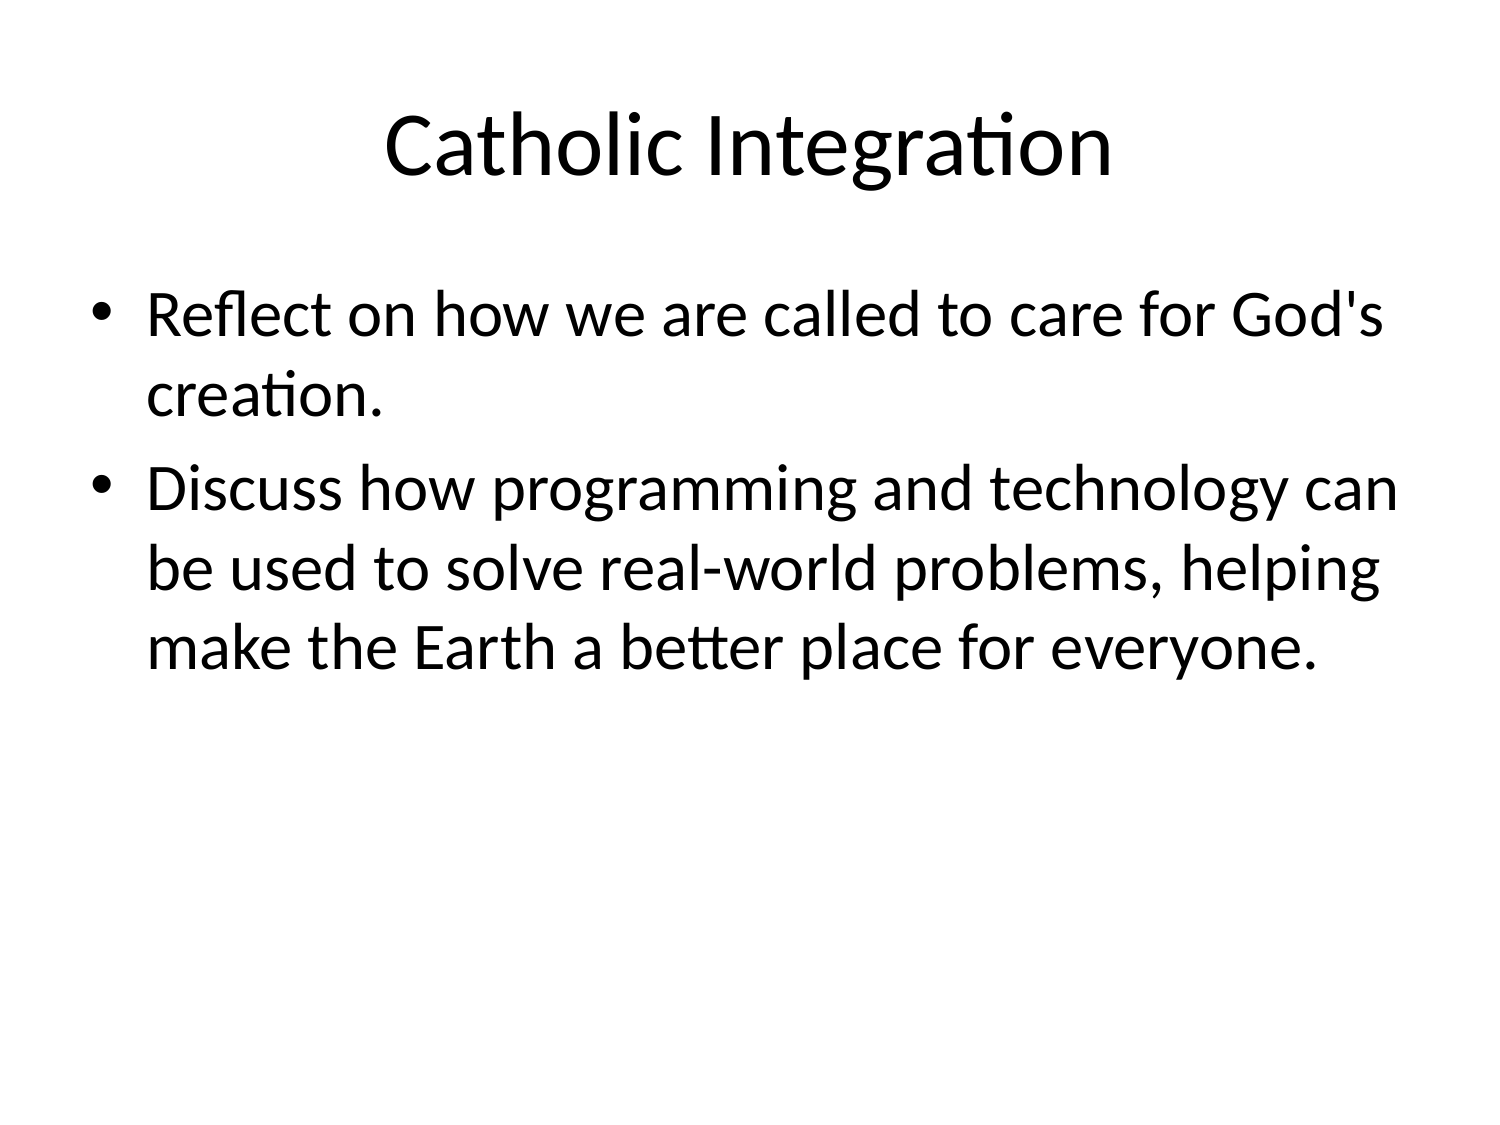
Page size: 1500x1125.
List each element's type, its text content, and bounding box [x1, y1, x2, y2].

title Catholic Integration [75, 45, 1425, 233]
list Reflect on how we are called to care for God's creation. Discuss how programming and technology can be used to solve real-world problems, helping make the Earth a better place for everyone. [75, 262, 1425, 1005]
